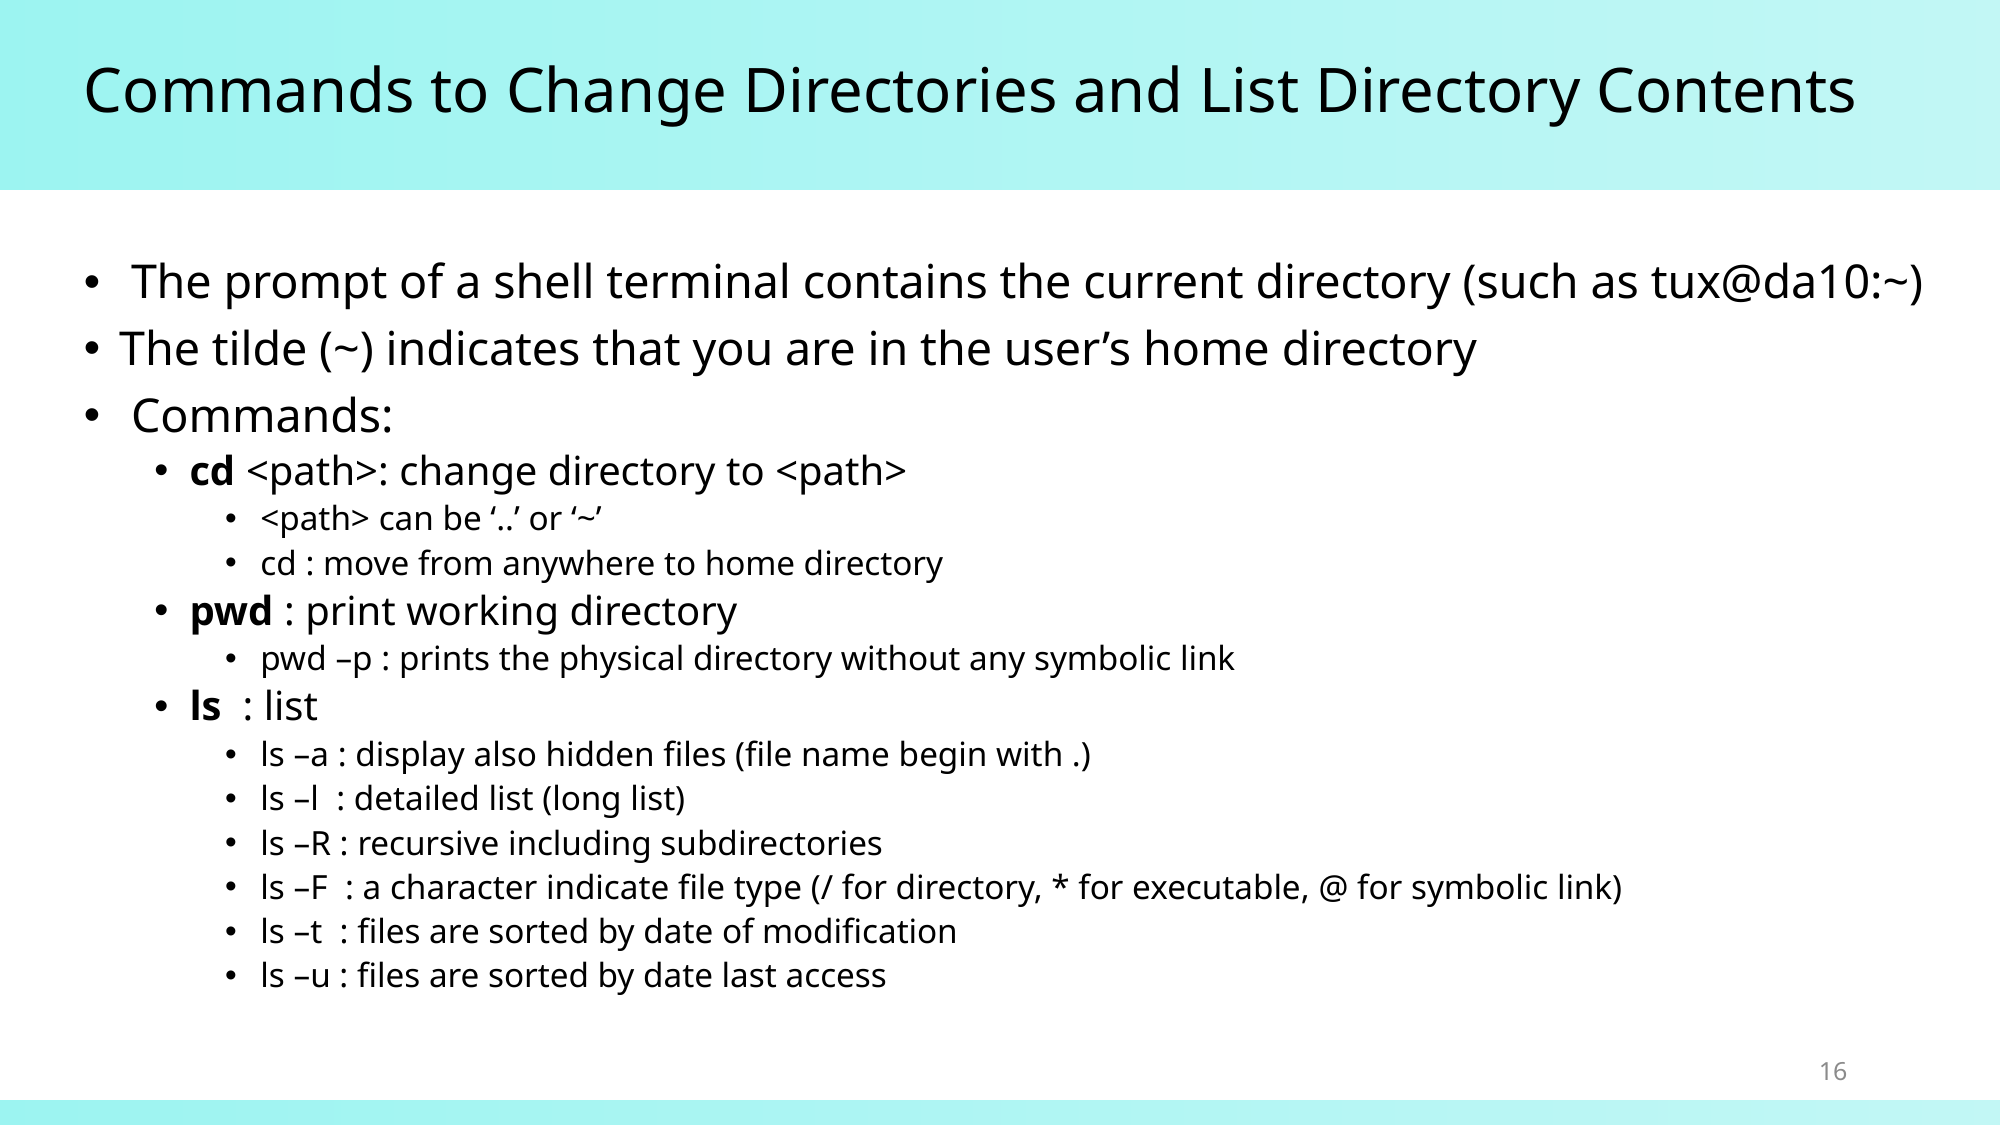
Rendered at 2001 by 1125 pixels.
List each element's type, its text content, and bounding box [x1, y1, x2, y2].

title Commands to Change Directories and List Directory Contents [68, 40, 1957, 146]
list The prompt of a shell terminal contains the current directory (such as tux@da10:~) The tilde (~) indicates that you are in the user’s home directory Commands: cd <path>: change directory to <path> <path> can be ‘..’ or ‘~’ cd : move from anywhere to home directory pwd : print working directory pwd –p : prints the physical directory without any symbolic link ls : list ls –a : display also hidden files (file name begin with .) ls –l : detailed list (long list) ls –R : recursive including subdirectories ls –F : a character indicate file type (/ for directory, * for executable, @ for symbolic link) ls –t : files are sorted by date of modification ls –u : files are sorted by date last access [68, 251, 1957, 1014]
slide_number 16 [1412, 1042, 1863, 1103]
